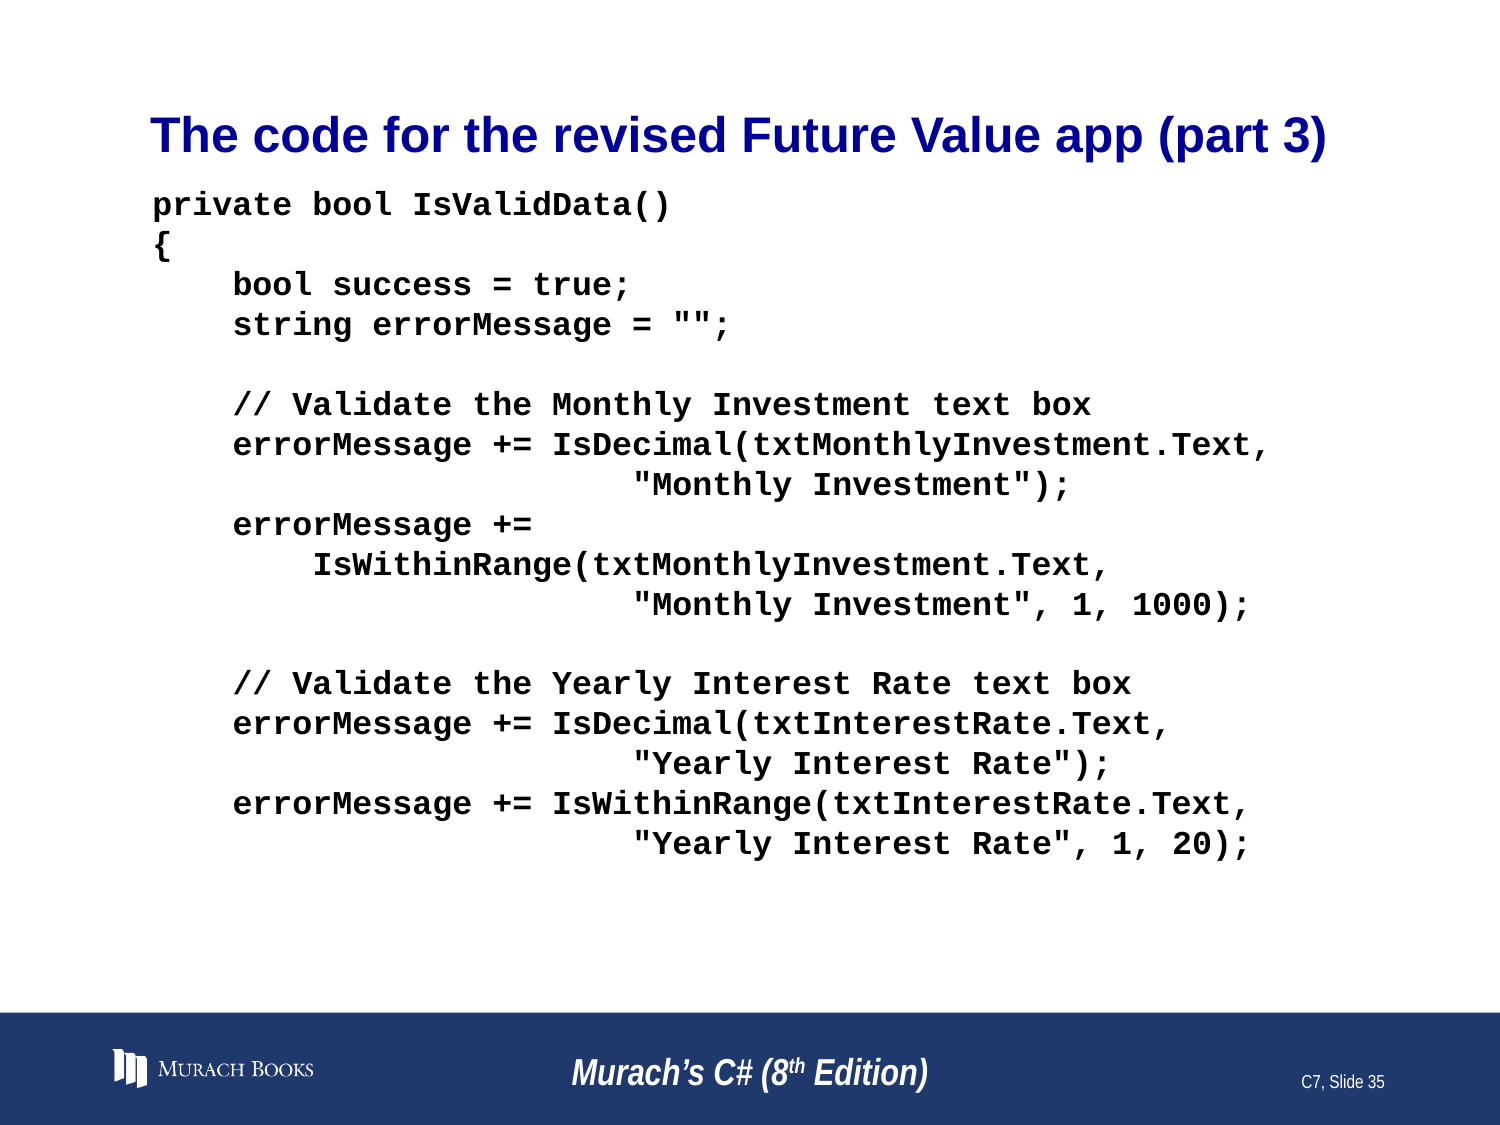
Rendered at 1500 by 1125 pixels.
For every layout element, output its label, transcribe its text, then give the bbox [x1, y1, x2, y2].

slide_number Murach’s C# (8th Edition) [450, 1025, 1050, 1100]
footer [12, 1025, 450, 1100]
title The code for the revised Future Value app (part 3) [150, 102, 1350, 164]
slide_number C7, Slide 35 [1087, 1025, 1400, 1100]
list private bool IsValidData() { bool success = true; string errorMessage = ""; // Validate the Monthly Investment text box errorMessage += IsDecimal(txtMonthlyInvestment.Text, "Monthly Investment"); errorMessage += IsWithinRange(txtMonthlyInvestment.Text, "Monthly Investment", 1, 1000); // Validate the Yearly Interest Rate text box errorMessage += IsDecimal(txtInterestRate.Text, "Yearly Interest Rate"); errorMessage += IsWithinRange(txtInterestRate.Text, "Yearly Interest Rate", 1, 20); [137, 174, 1350, 975]
